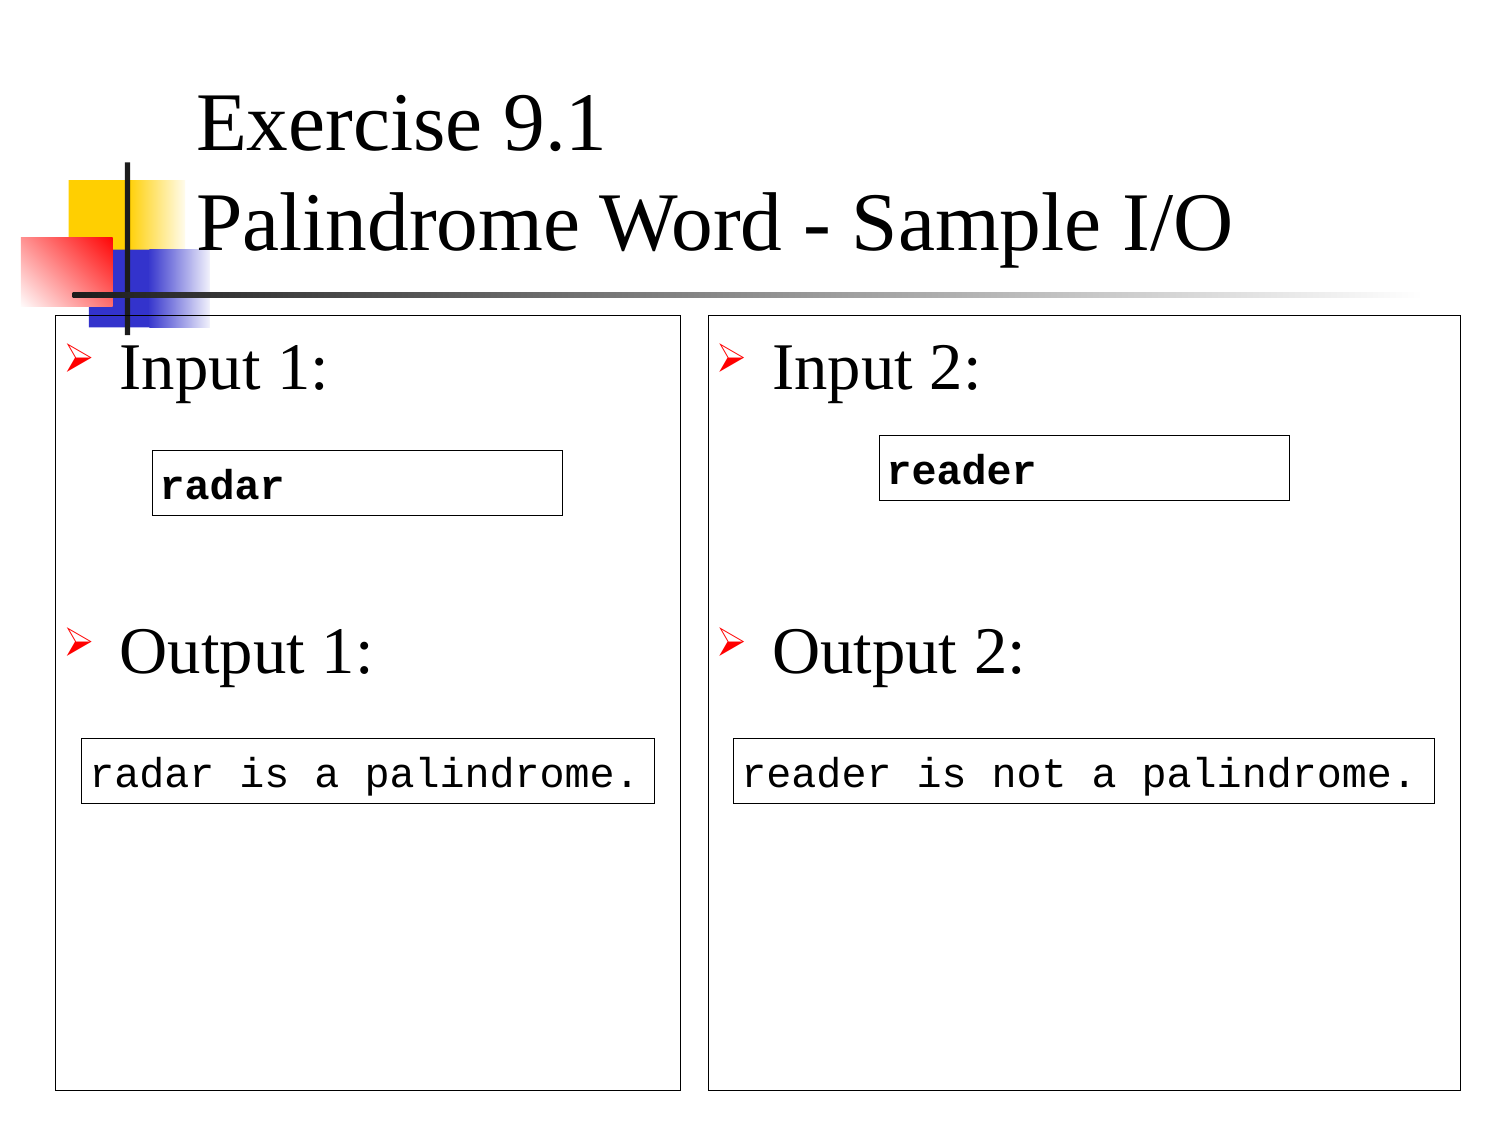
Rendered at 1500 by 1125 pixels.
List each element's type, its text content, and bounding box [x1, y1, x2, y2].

text_box Input 1: Output 1: [55, 315, 681, 1091]
text_box radar is a palindrome. [81, 738, 655, 804]
text_box reader [879, 435, 1290, 501]
text_box reader is not a palindrome. [733, 738, 1435, 804]
text_box Input 2: Output 2: [708, 315, 1461, 1091]
title Exercise 9.1 Palindrome Word - Sample I/O [188, 34, 1468, 276]
text_box radar [152, 450, 563, 516]
slide_number [1434, 1048, 1469, 1100]
